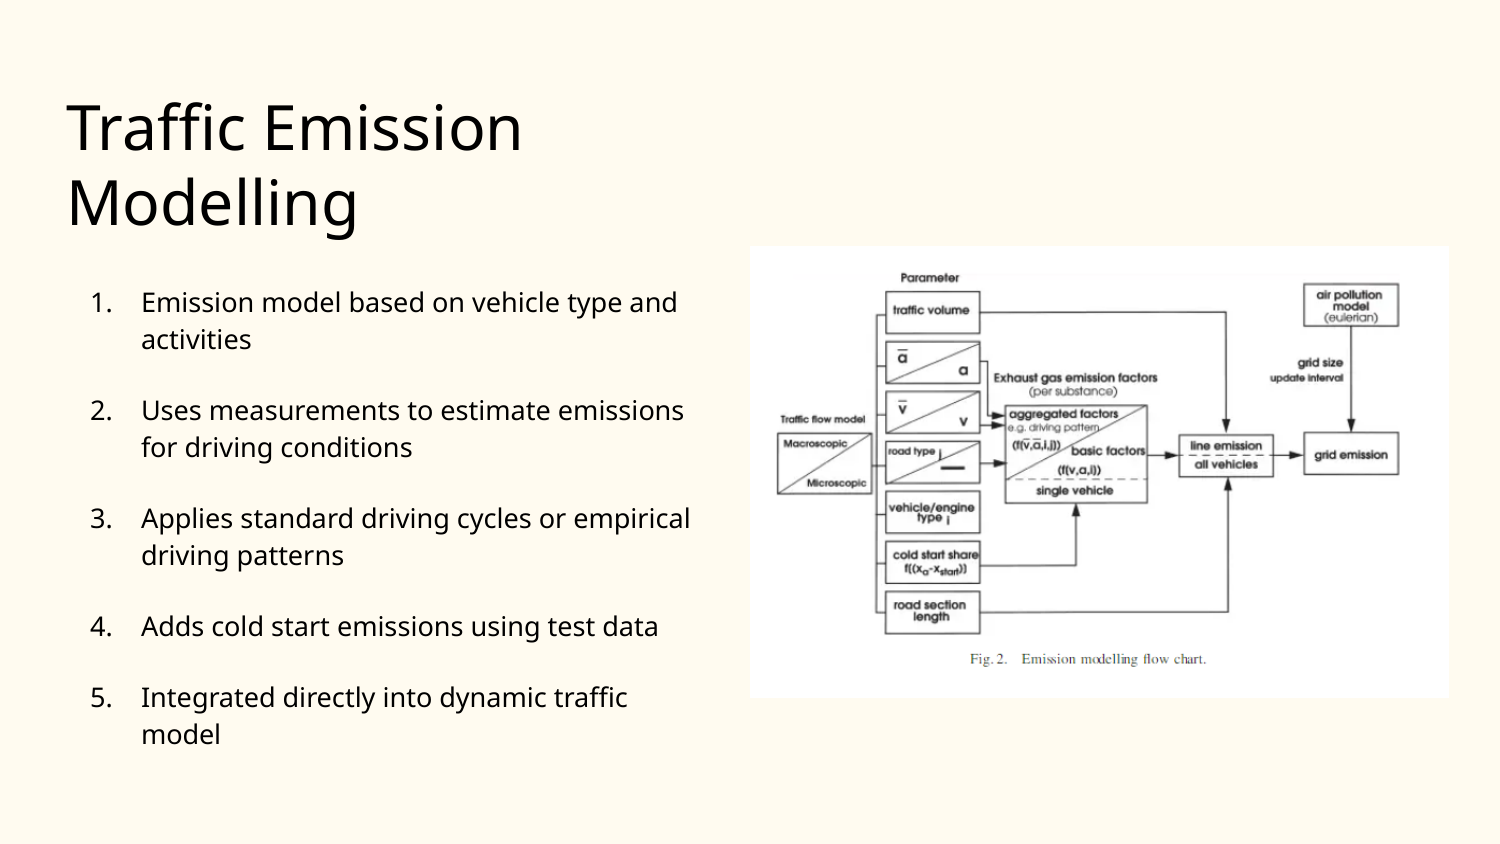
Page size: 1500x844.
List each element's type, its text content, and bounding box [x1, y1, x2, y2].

picture [749, 246, 1450, 698]
title Traffic Emission Modelling [51, 72, 781, 343]
list Emission model based on vehicle type and activities Uses measurements to estimate emissions for driving conditions Applies standard driving cycles or empirical driving patterns Adds cold start emissions using test data Integrated directly into dynamic traffic model [51, 265, 708, 750]
